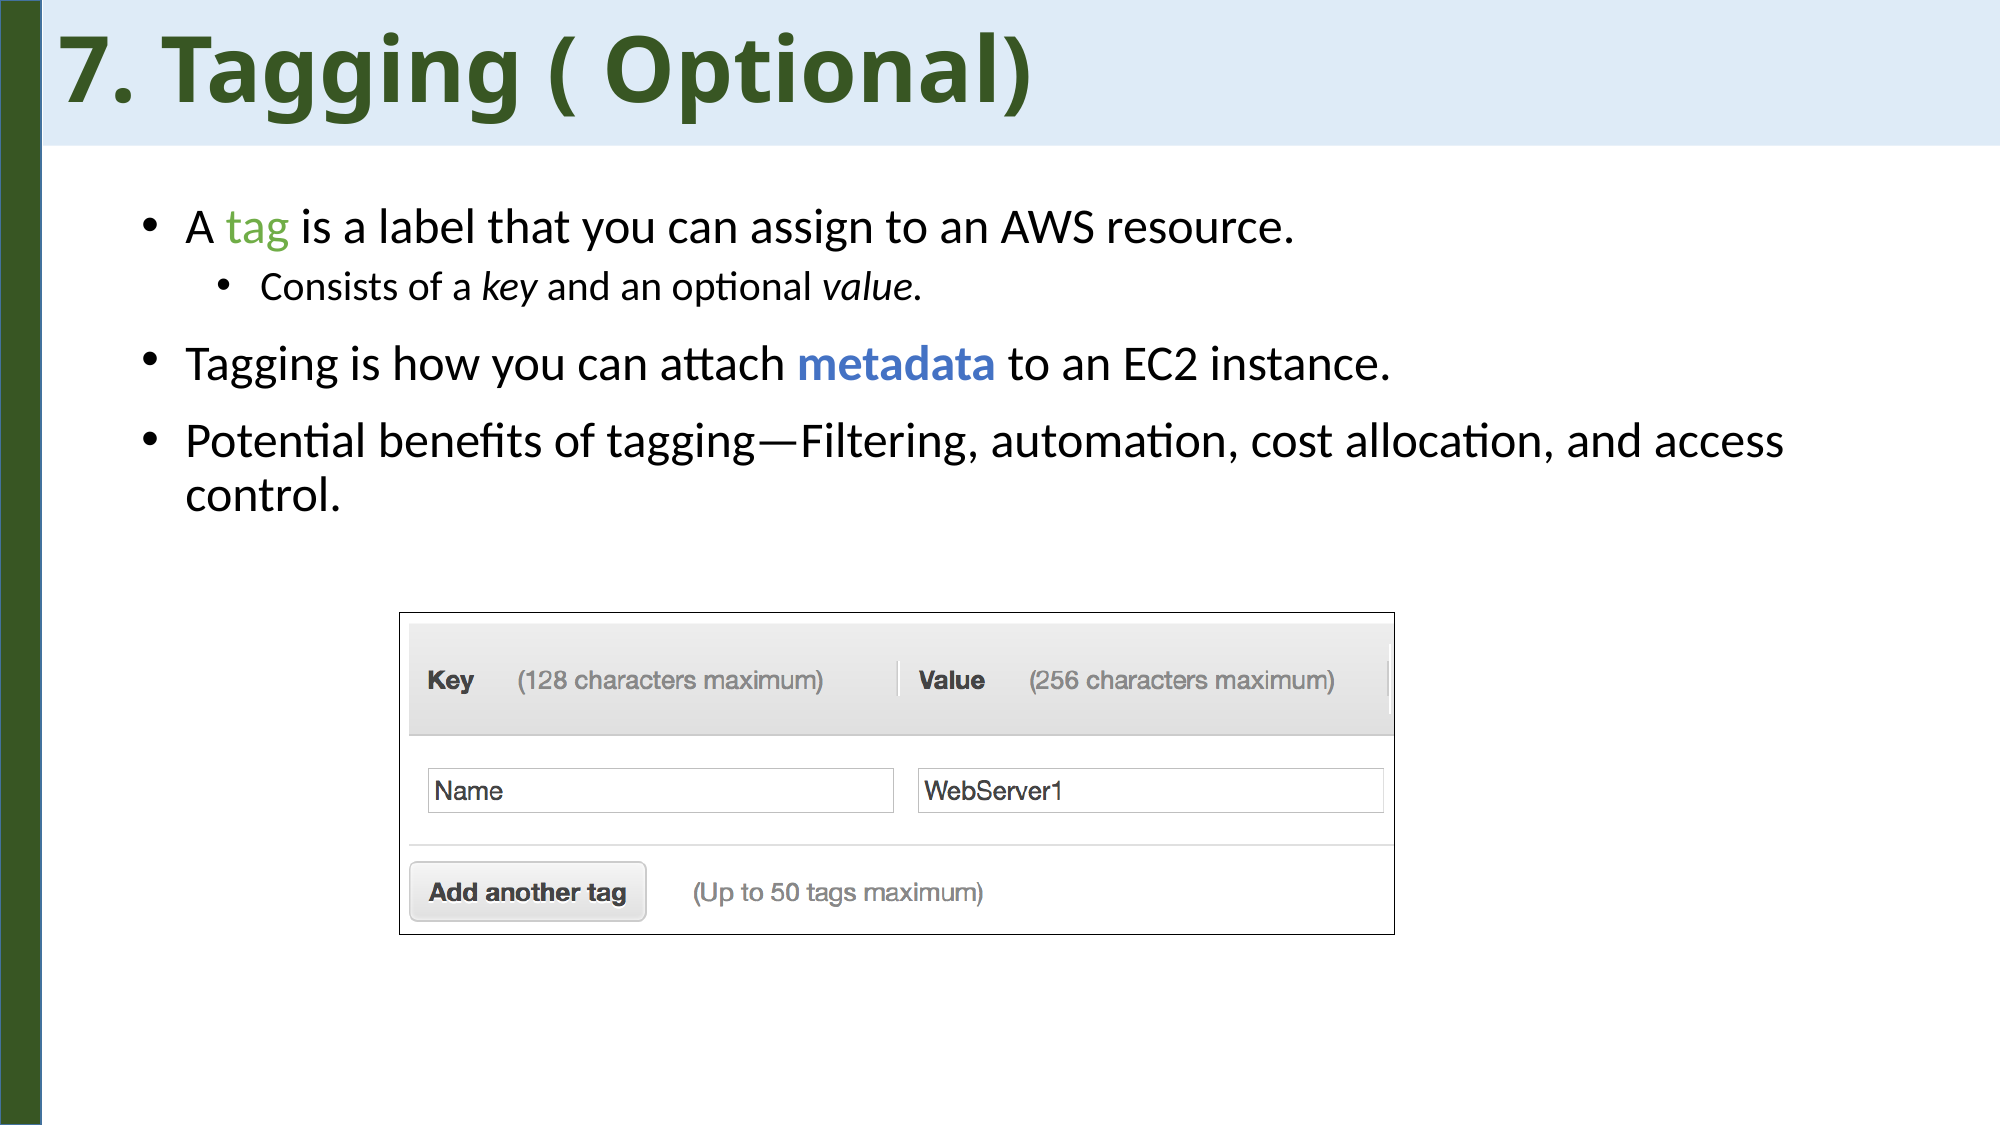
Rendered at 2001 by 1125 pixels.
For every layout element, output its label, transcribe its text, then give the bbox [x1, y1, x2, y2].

picture [399, 612, 1395, 935]
title 7. Tagging ( Optional) [43, 0, 2000, 146]
list A tag is a label that you can assign to an AWS resource. Consists of a key and an optional value. Tagging is how you can attach metadata to an EC2 instance. Potential benefits of tagging—Filtering, automation, cost allocation, and access control. [123, 192, 1920, 688]
text_box [0, 0, 42, 1125]
